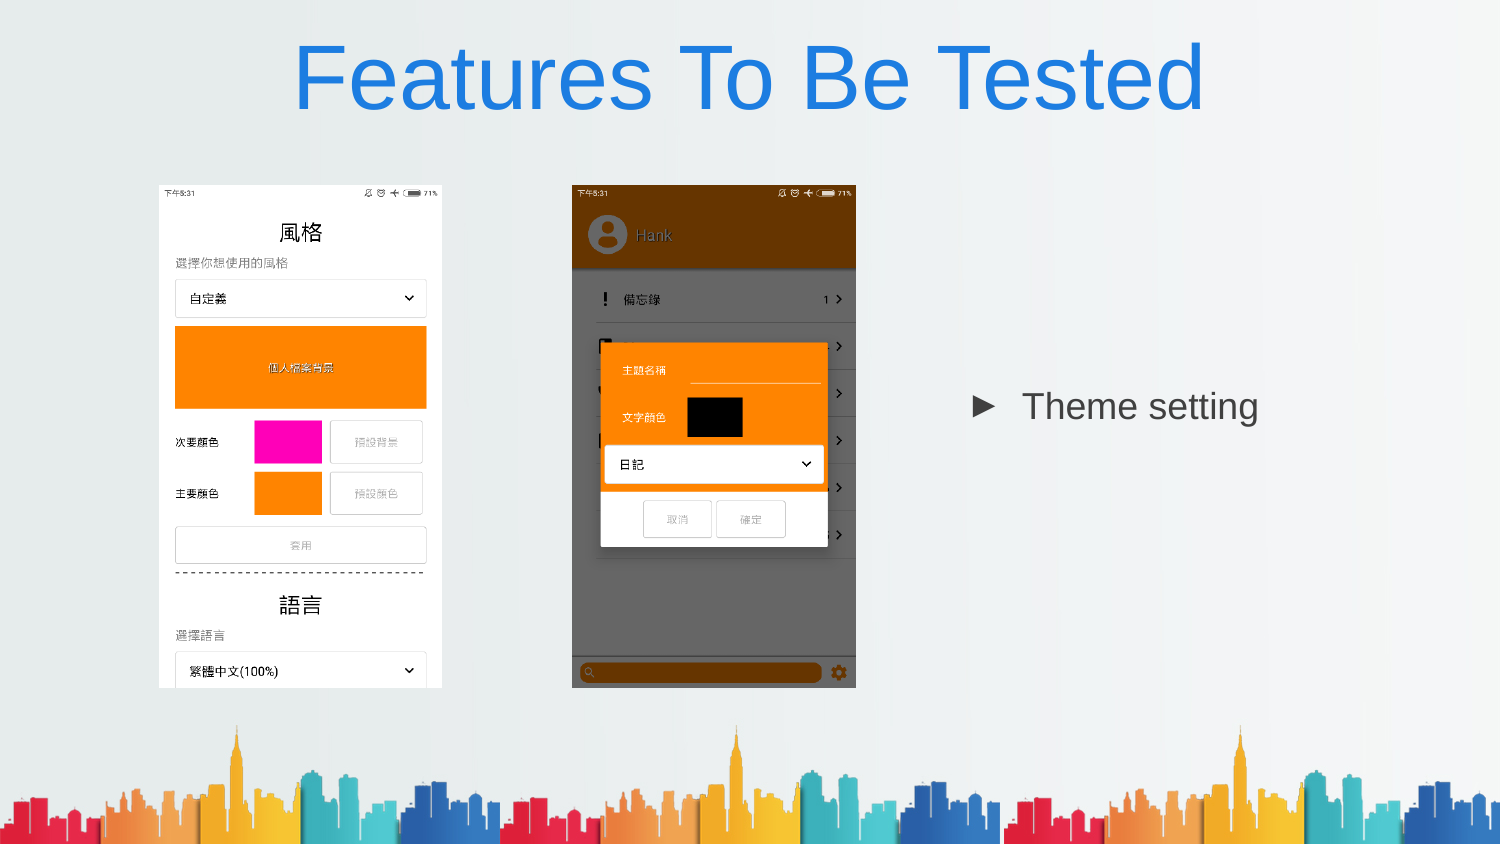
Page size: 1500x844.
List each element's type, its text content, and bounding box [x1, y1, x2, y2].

title Features To Be Tested [0, 0, 1500, 146]
text_box Theme setting [950, 374, 1483, 570]
picture [0, 146, 1500, 844]
